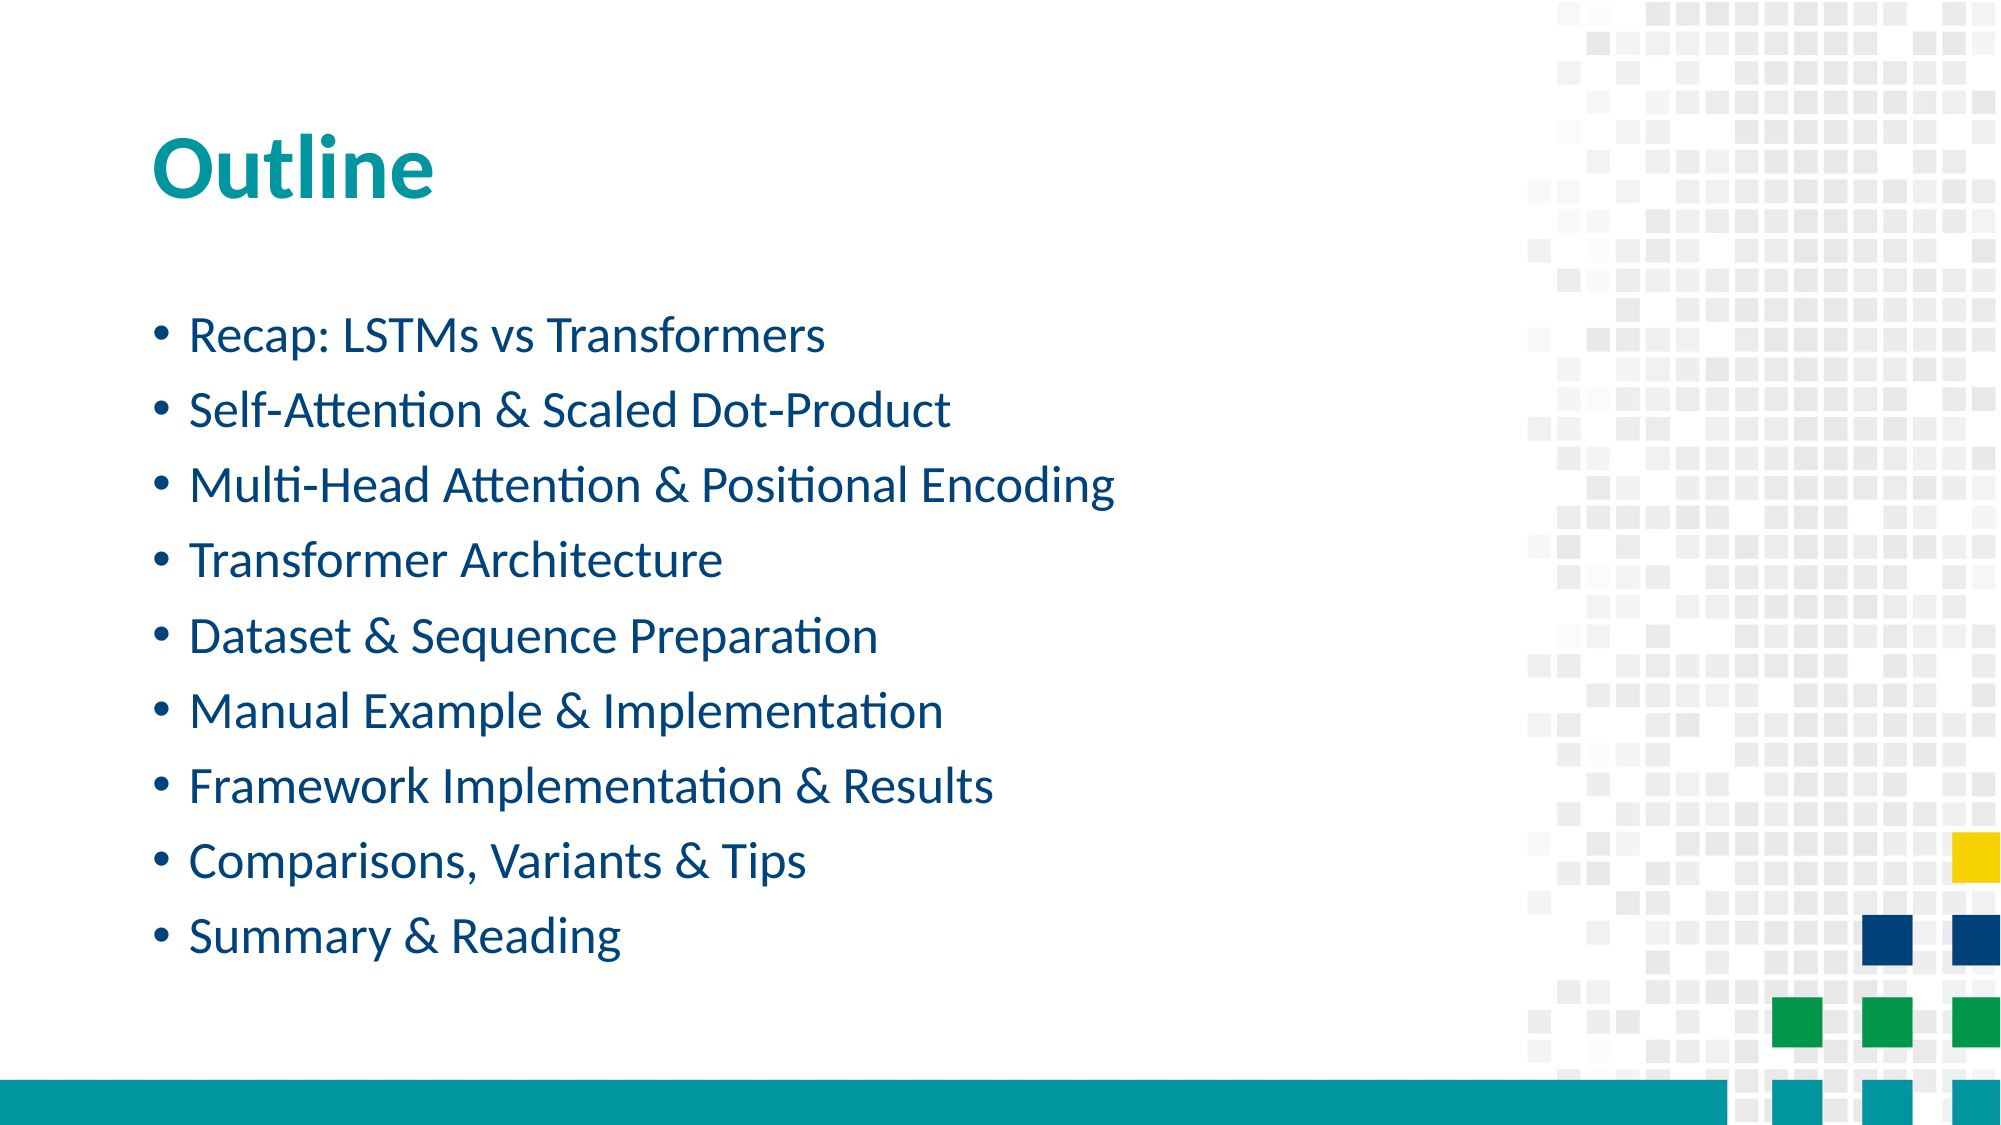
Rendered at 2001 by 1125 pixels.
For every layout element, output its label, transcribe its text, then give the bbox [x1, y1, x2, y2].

picture [0, 0, 2001, 1125]
list Recap: LSTMs vs Transformers Self‑Attention & Scaled Dot‑Product Multi‑Head Attention & Positional Encoding Transformer Architecture Dataset & Sequence Preparation Manual Example & Implementation Framework Implementation & Results Comparisons, Variants & Tips Summary & Reading [137, 299, 1507, 981]
title Outline [137, 59, 1863, 278]
